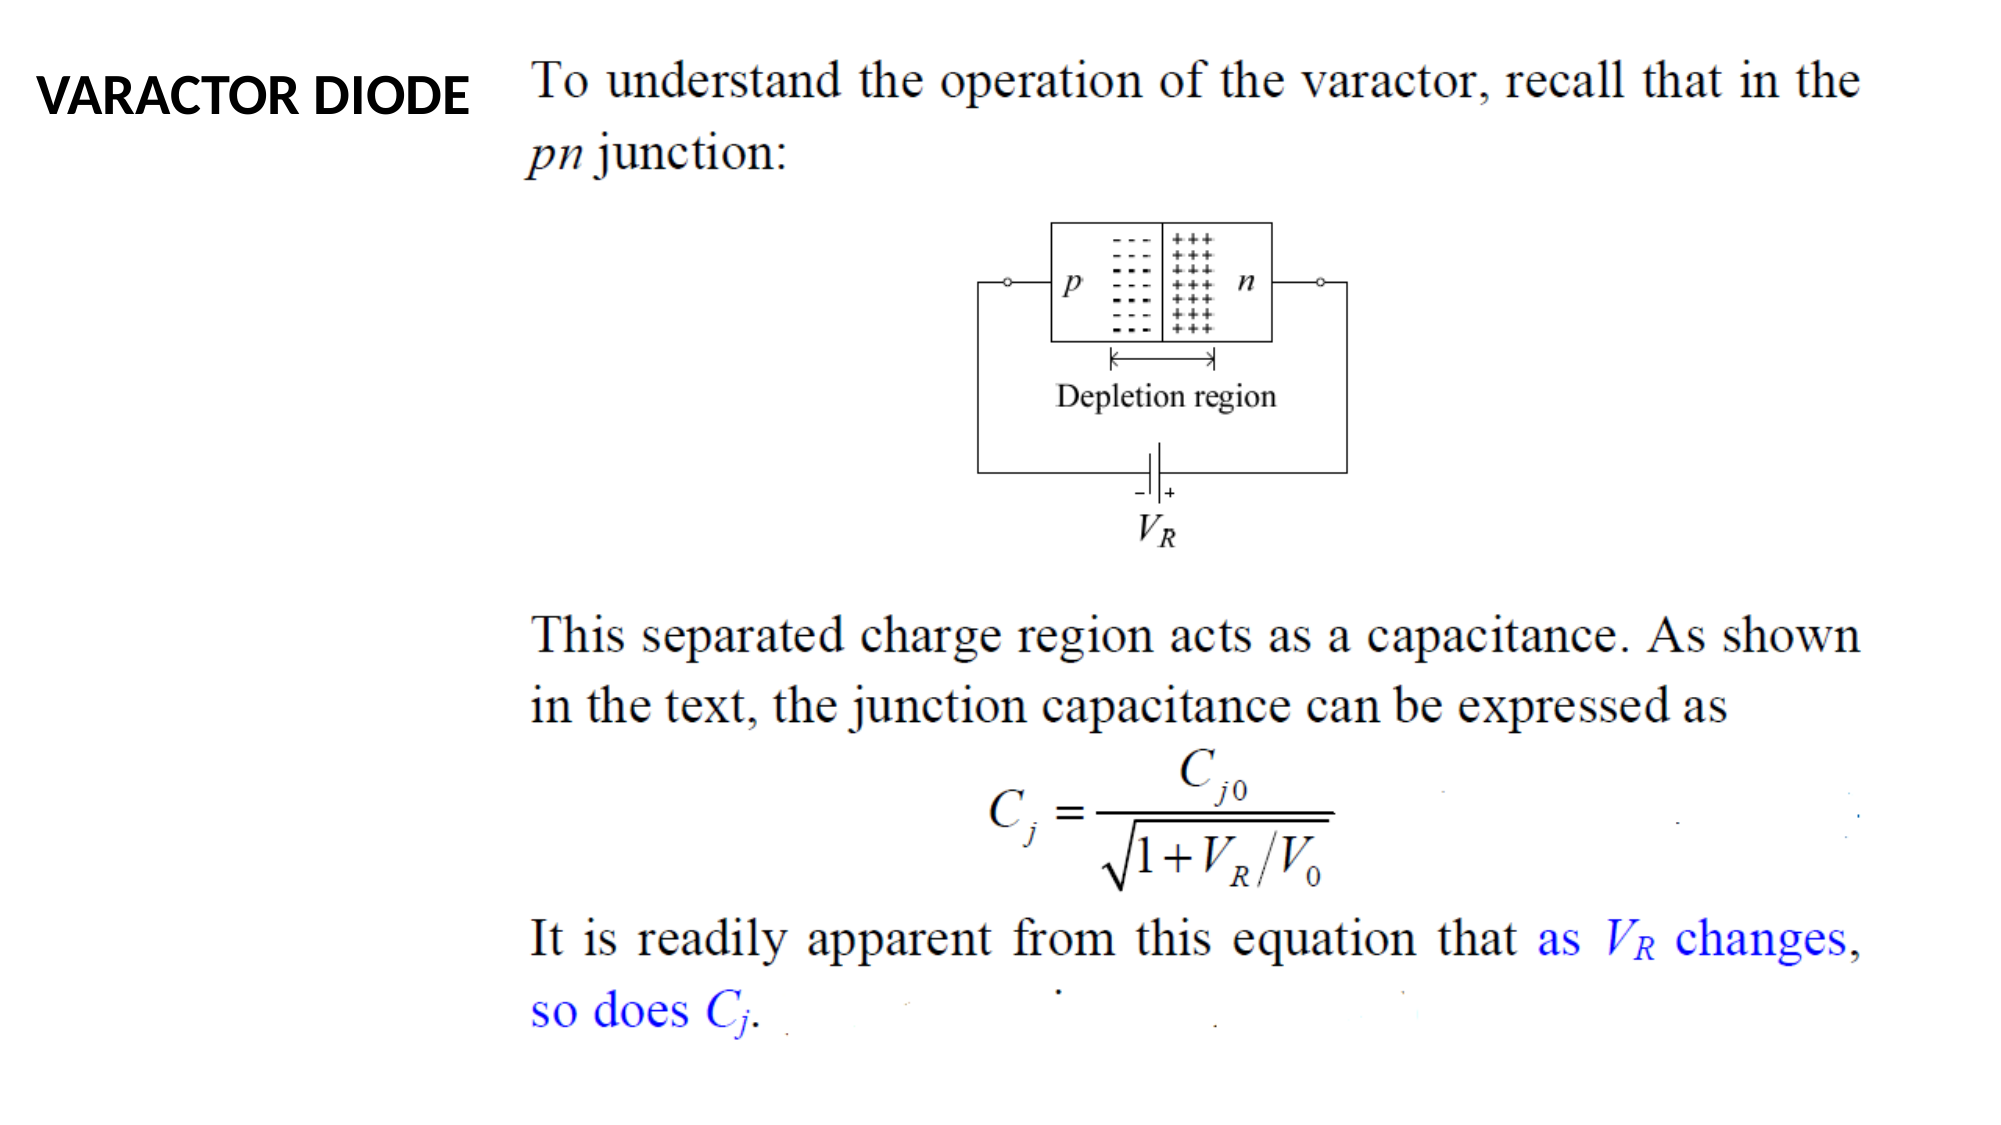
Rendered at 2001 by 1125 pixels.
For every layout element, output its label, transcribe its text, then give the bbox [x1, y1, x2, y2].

picture [513, 48, 1897, 1057]
text_box VARACTOR DIODE [21, 49, 486, 134]
